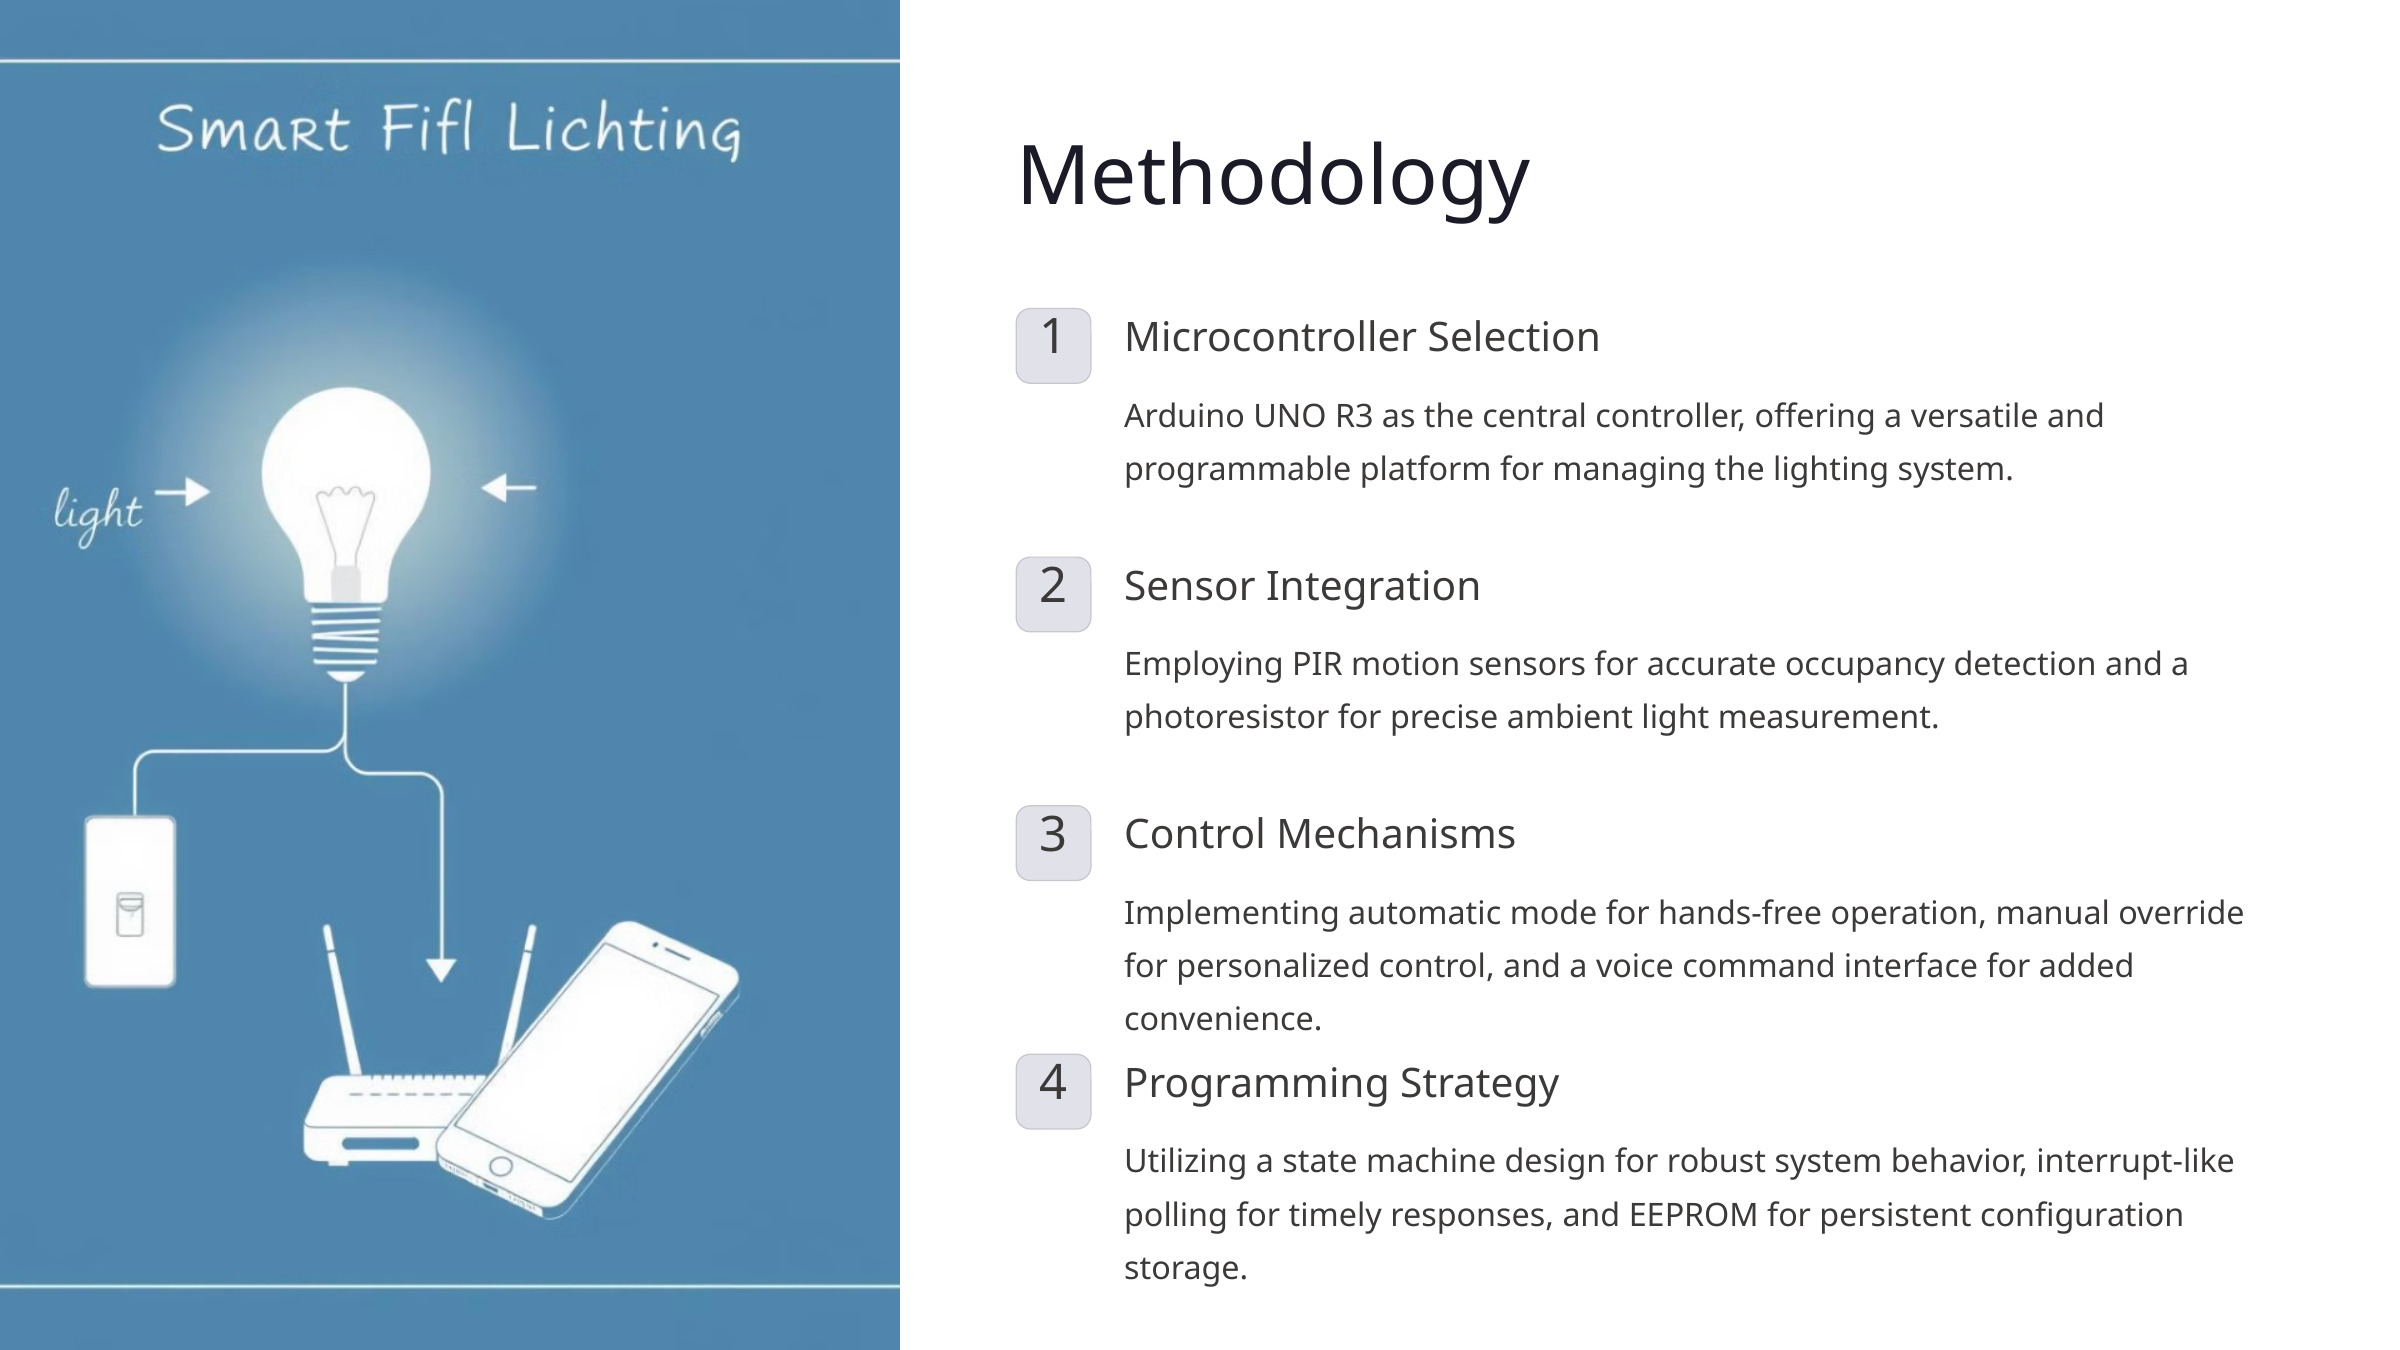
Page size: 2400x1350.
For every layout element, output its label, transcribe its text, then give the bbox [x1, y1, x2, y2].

text_box Methodology [1016, 117, 1847, 222]
text_box Control Mechanisms [1124, 805, 1540, 858]
text_box [1016, 805, 1091, 881]
picture [0, 0, 900, 1350]
text_box Implementing automatic mode for hands-free operation, manual override for personalized control, and a voice command interface for added convenience. [1124, 877, 2284, 984]
text_box [1016, 557, 1091, 632]
text_box 3 [1028, 811, 1079, 875]
text_box Arduino UNO R3 as the central controller, offering a versatile and programmable platform for managing the lighting system. [1124, 380, 2284, 487]
text_box Programming Strategy [1124, 1054, 1559, 1107]
text_box Sensor Integration [1124, 557, 1540, 609]
text_box 4 [1028, 1060, 1079, 1123]
text_box 1 [1028, 314, 1079, 377]
text_box Microcontroller Selection [1124, 308, 1606, 361]
text_box 2 [1028, 563, 1079, 626]
text_box [1016, 1054, 1091, 1130]
text_box [1016, 308, 1091, 384]
text_box Utilizing a state machine design for robust system behavior, interrupt-like polling for timely responses, and EEPROM for persistent configuration storage. [1124, 1126, 2284, 1233]
text_box Employing PIR motion sensors for accurate occupancy detection and a photoresistor for precise ambient light measurement. [1124, 628, 2284, 736]
